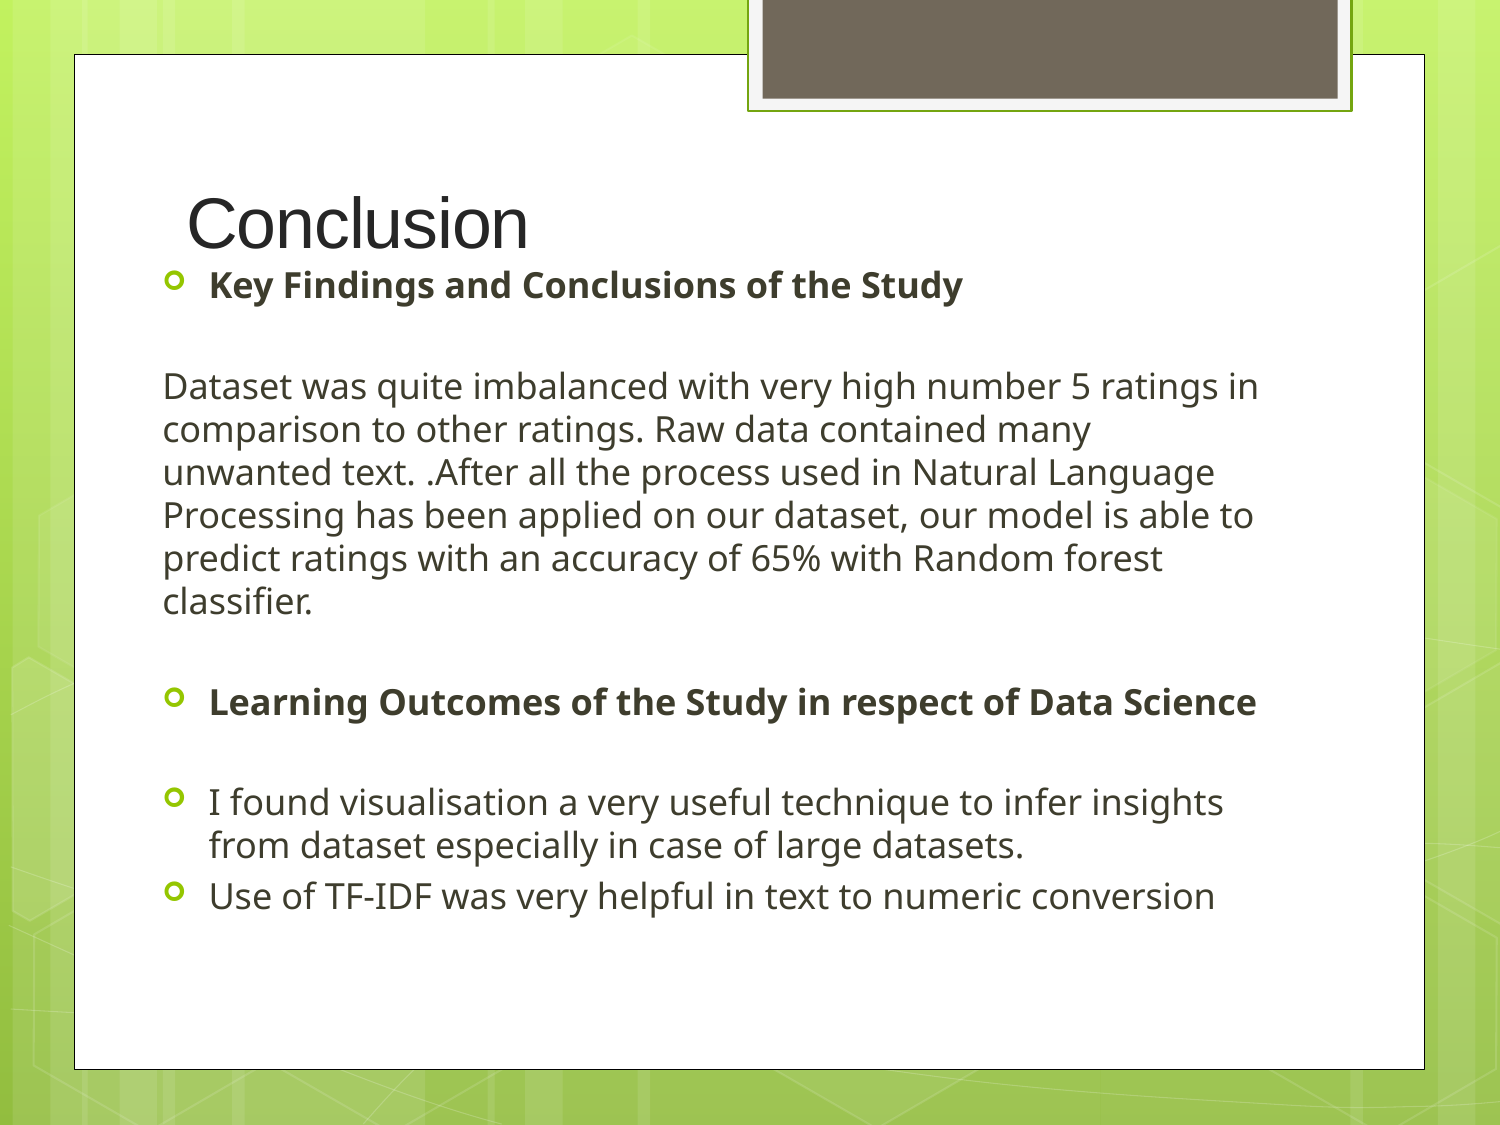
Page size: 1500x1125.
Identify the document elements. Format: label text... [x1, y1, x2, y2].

title Conclusion [171, 168, 1324, 357]
list Key Findings and Conclusions of the Study Dataset was quite imbalanced with very high number 5 ratings in comparison to other ratings. Raw data contained many unwanted text. .After all the process used in Natural Language Processing has been applied on our dataset, our model is able to predict ratings with an accuracy of 65% with Random forest classifier. Learning Outcomes of the Study in respect of Data Science I found visualisation a very useful technique to infer insights from dataset especially in case of large datasets. Use of TF-IDF was very helpful in text to numeric conversion [135, 255, 1283, 957]
